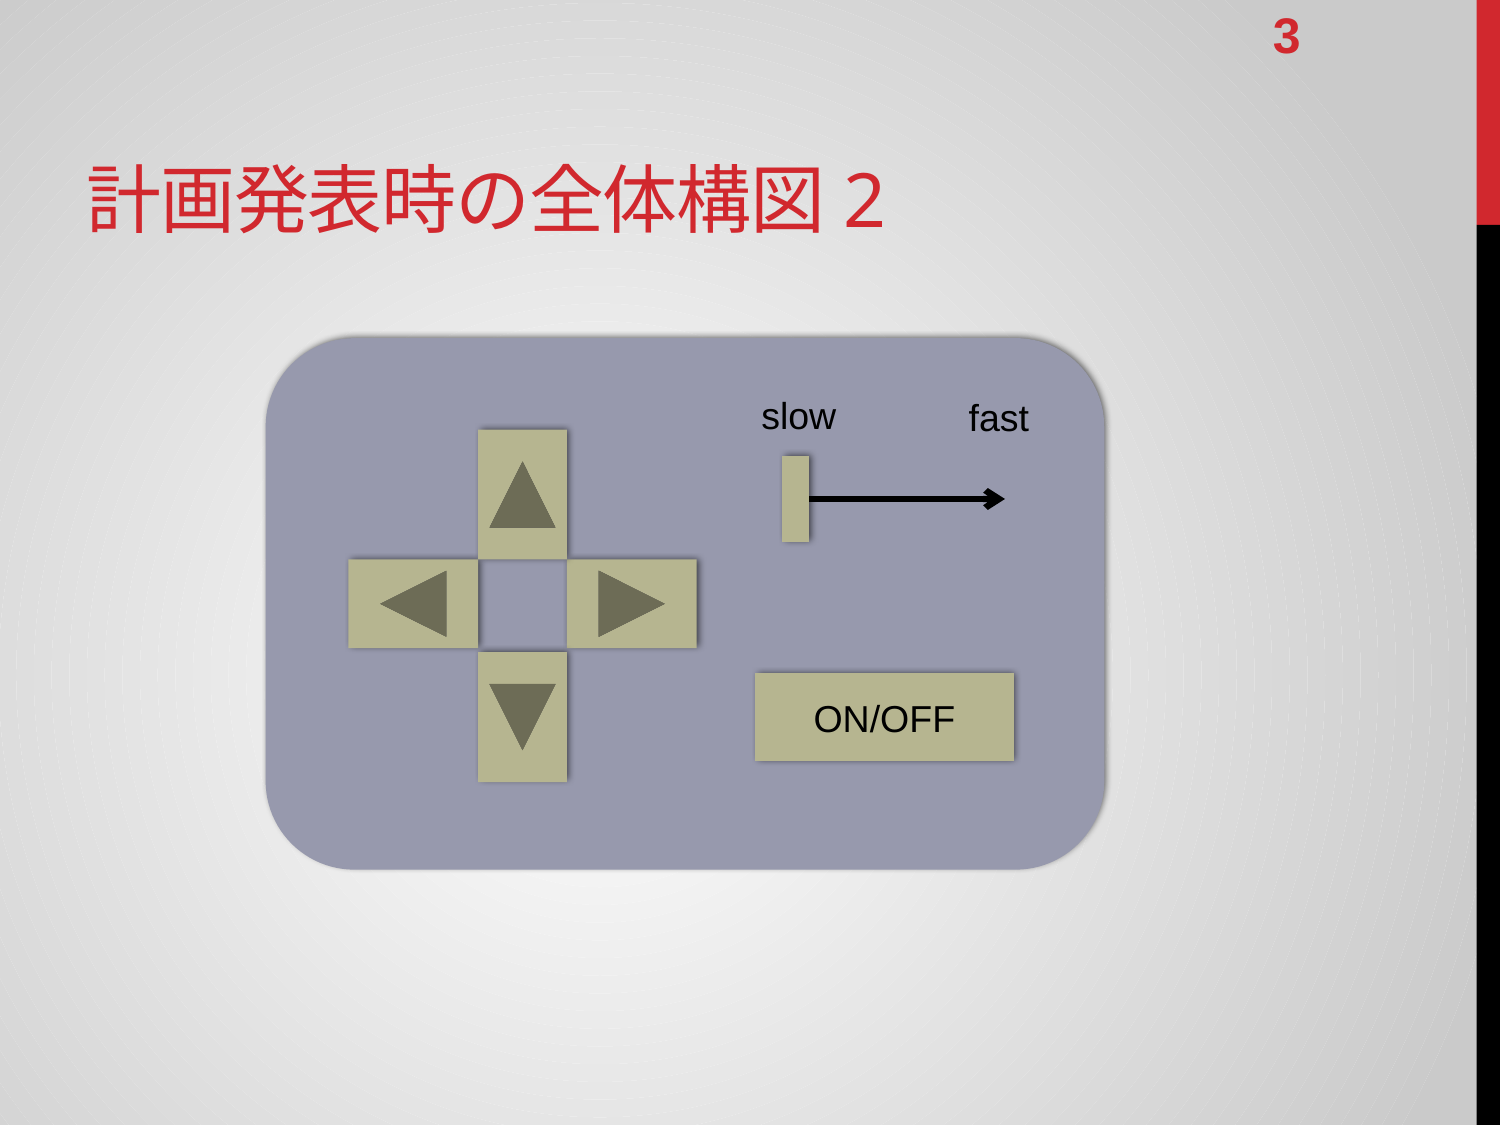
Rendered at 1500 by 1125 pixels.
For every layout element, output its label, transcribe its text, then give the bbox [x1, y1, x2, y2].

text_box slow [746, 384, 898, 445]
text_box ON/OFF [755, 673, 1014, 761]
text_box fast [953, 386, 1058, 447]
title 計画発表時の全体構図2 [71, 137, 1022, 250]
text_box [478, 652, 567, 783]
text_box [478, 429, 567, 560]
text_box [566, 559, 697, 649]
text_box [348, 559, 479, 649]
text_box [782, 456, 809, 542]
slide_number 2 [1257, 3, 1474, 64]
text_box [265, 338, 1105, 870]
